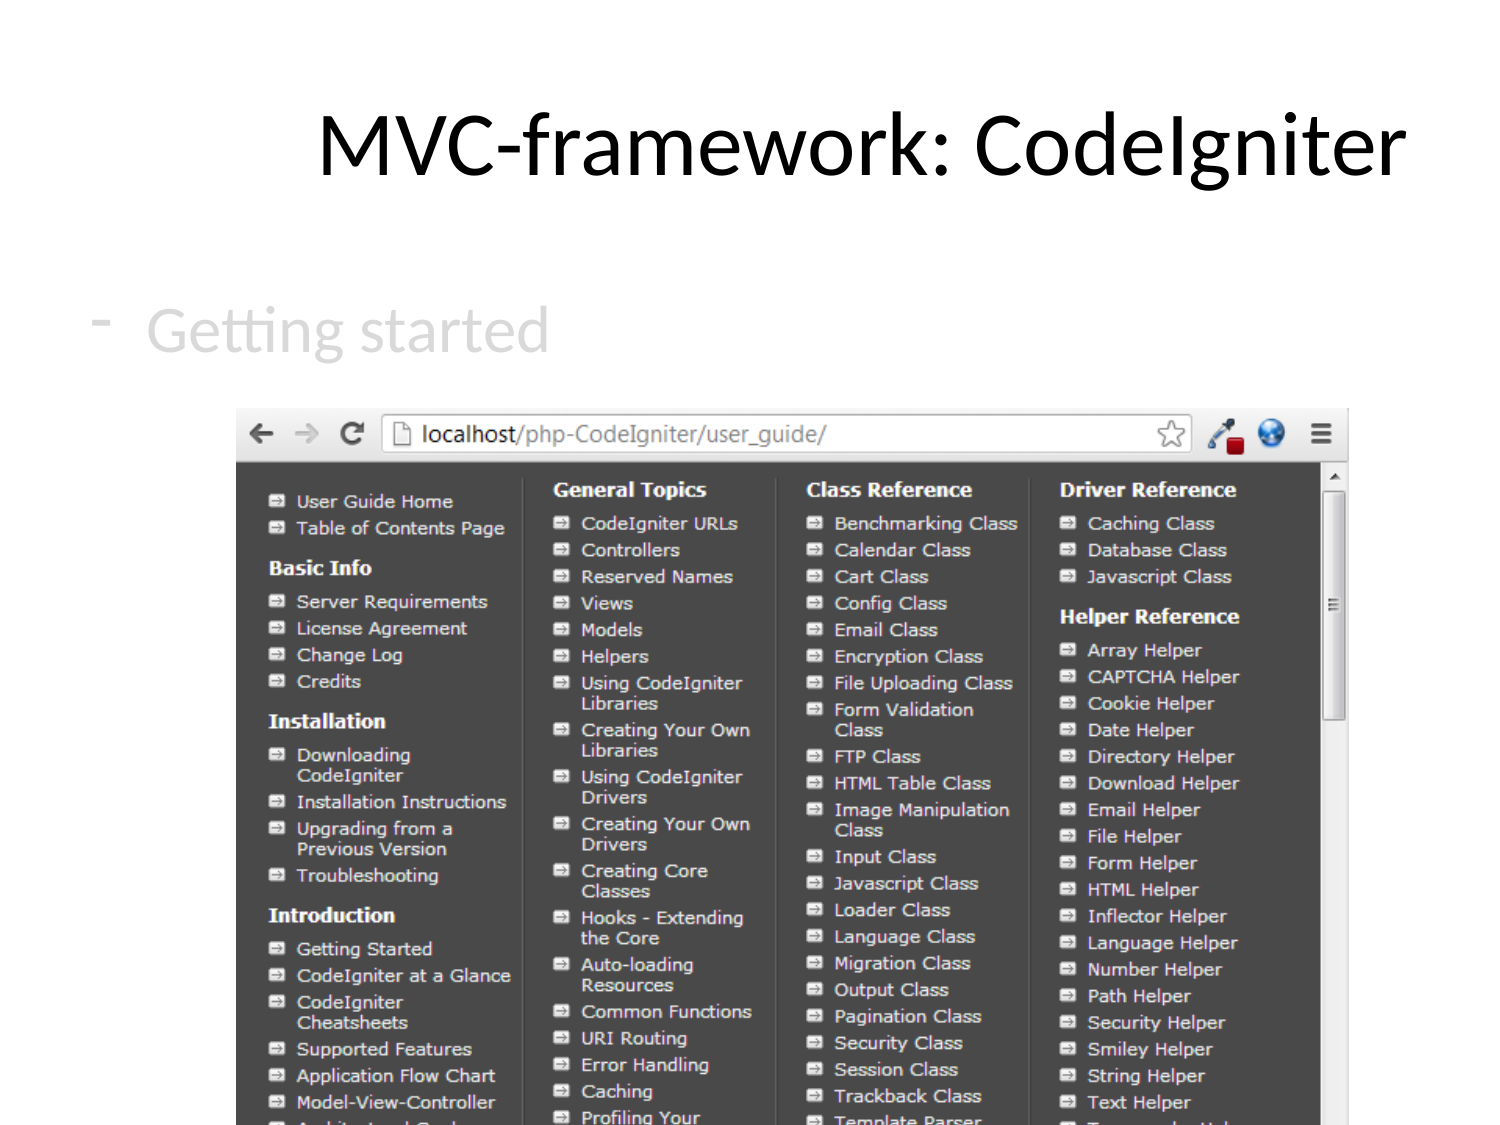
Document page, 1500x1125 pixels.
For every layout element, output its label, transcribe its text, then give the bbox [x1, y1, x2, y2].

title MVC-framework: CodeIgniter [75, 45, 1425, 233]
list Getting started [75, 262, 1425, 1005]
picture [235, 408, 1349, 1125]
